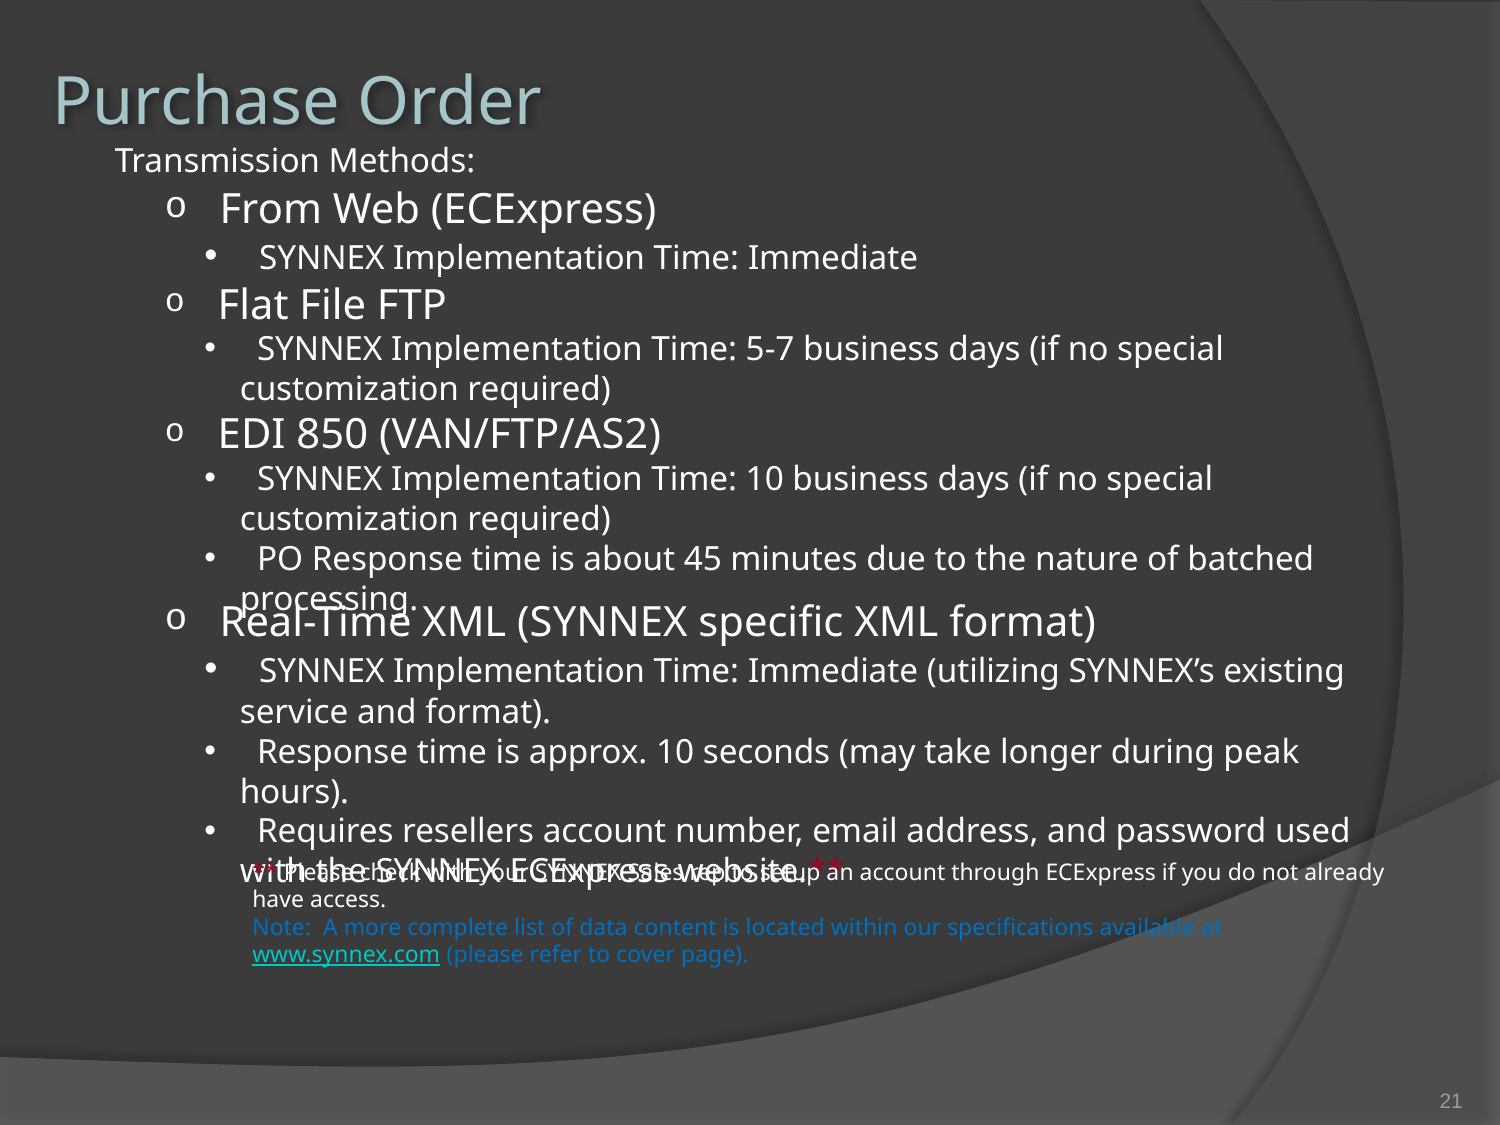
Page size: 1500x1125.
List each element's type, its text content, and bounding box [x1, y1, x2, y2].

text_box Transmission Methods: [99, 160, 500, 187]
text_box From Web (ECExpress) SYNNEX Implementation Time: Immediate Flat File FTP SYNNEX Implementation Time: 5-7 business days (if no special customization required) EDI 850 (VAN/FTP/AS2) SYNNEX Implementation Time: 10 business days (if no special customization required) PO Response time is about 45 minutes due to the nature of batched processing. [149, 174, 1425, 587]
text_box Purchase Order [37, 50, 1463, 150]
slide_number 20 [1337, 1053, 1463, 1114]
text_box Real-Time XML (SYNNEX specific XML format) SYNNEX Implementation Time: Immediate (utilizing SYNNEX’s existing service and format). Response time is approx. 10 seconds (may take longer during peak hours). Requires resellers account number, email address, and password used with the SYNNEX ECExpress website.** [149, 587, 1425, 897]
text_box ** Please check with your SYNNEX Sales rep to setup an account through ECExpress if you do not already have access. Note: A more complete list of data content is located within our specifications available at www.synnex.com (please refer to cover page). [237, 849, 1413, 979]
